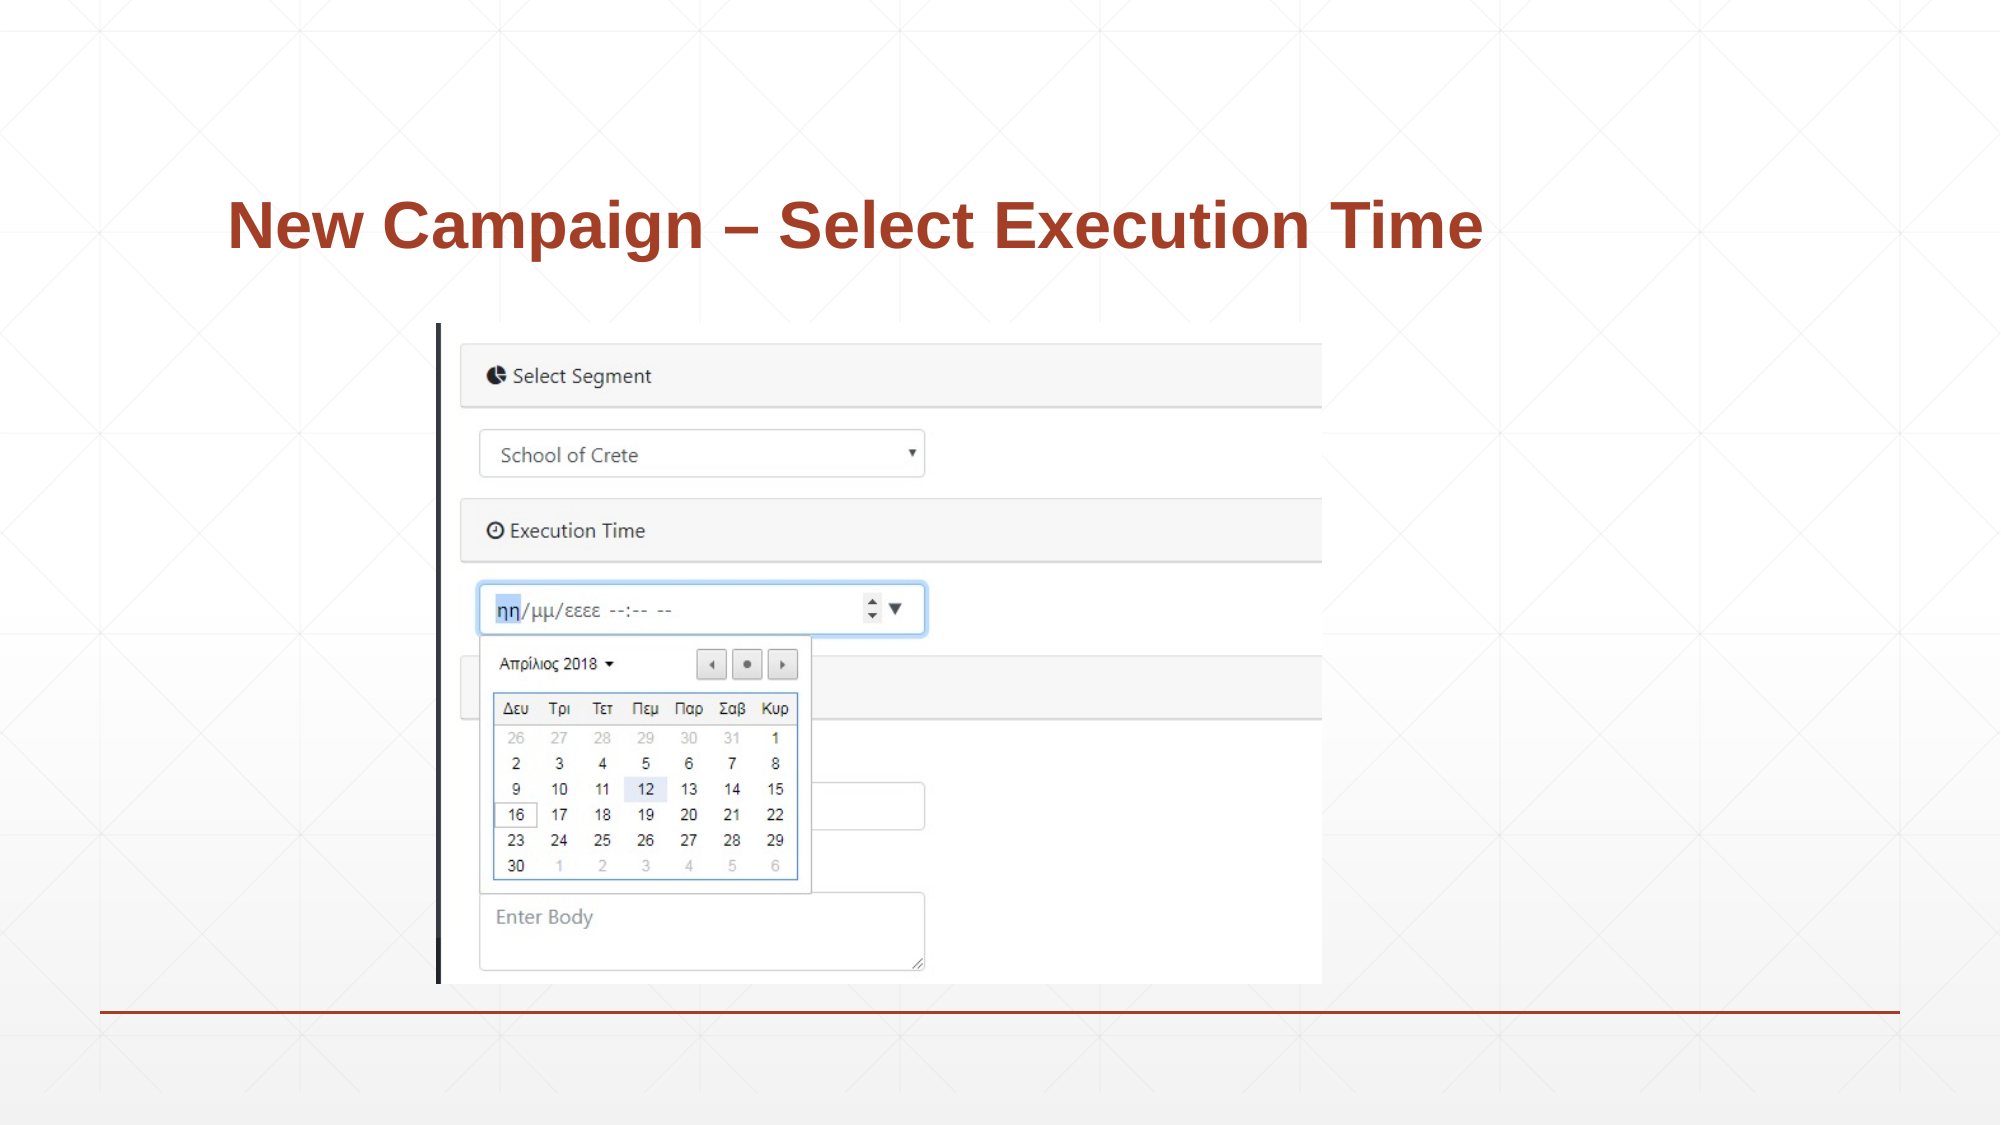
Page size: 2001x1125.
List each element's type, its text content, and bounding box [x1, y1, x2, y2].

title New Campaign – Select Execution Time [212, 82, 1788, 271]
picture [436, 323, 1322, 984]
